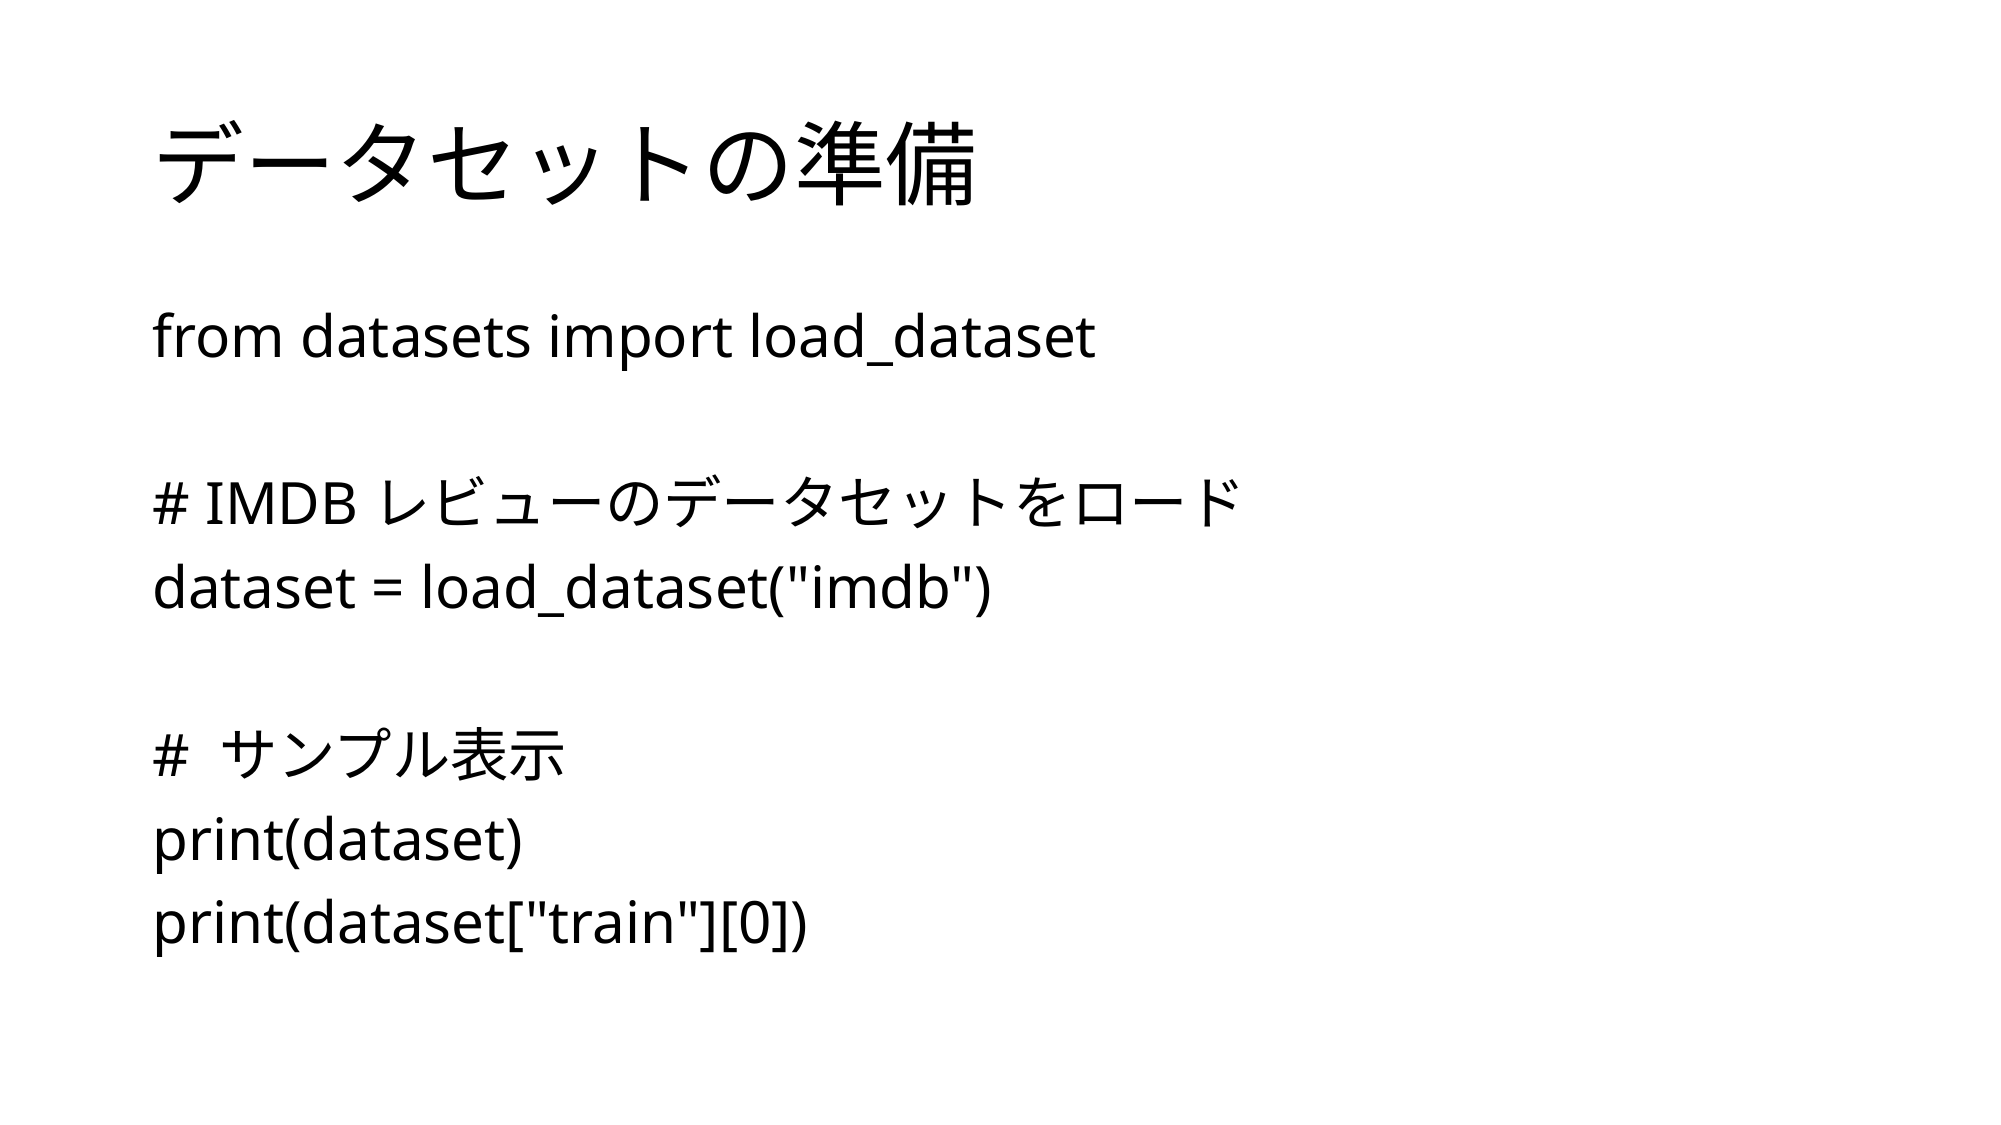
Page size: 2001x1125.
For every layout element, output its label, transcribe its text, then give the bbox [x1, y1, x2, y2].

title データセットの準備 [137, 59, 1863, 278]
list from datasets import load_dataset # IMDBレビューのデータセットをロード dataset = load_dataset("imdb") # サンプル表示 print(dataset) print(dataset["train"][0]) [137, 299, 1863, 1014]
